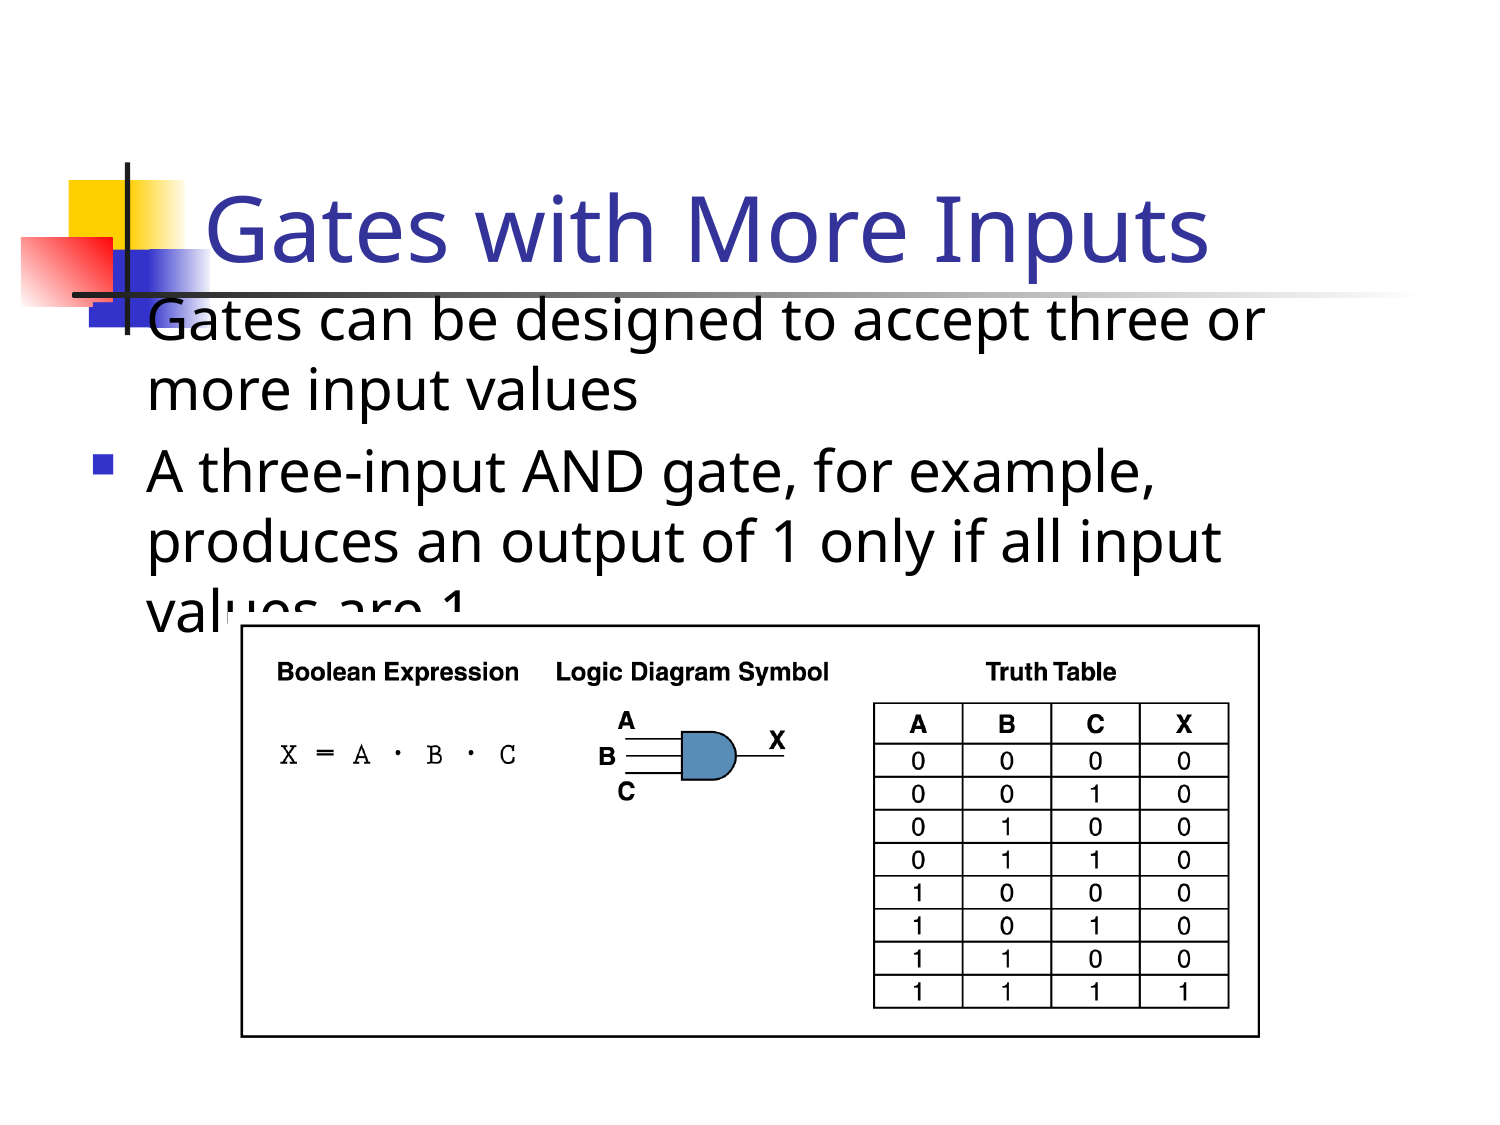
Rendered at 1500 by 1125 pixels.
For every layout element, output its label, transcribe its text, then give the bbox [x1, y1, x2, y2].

title Gates with More Inputs [188, 101, 1468, 289]
picture [227, 612, 1273, 1050]
list Gates can be designed to accept three or more input values A three-input AND gate, for example, produces an output of 1 only if all input values are 1 [74, 274, 1426, 613]
